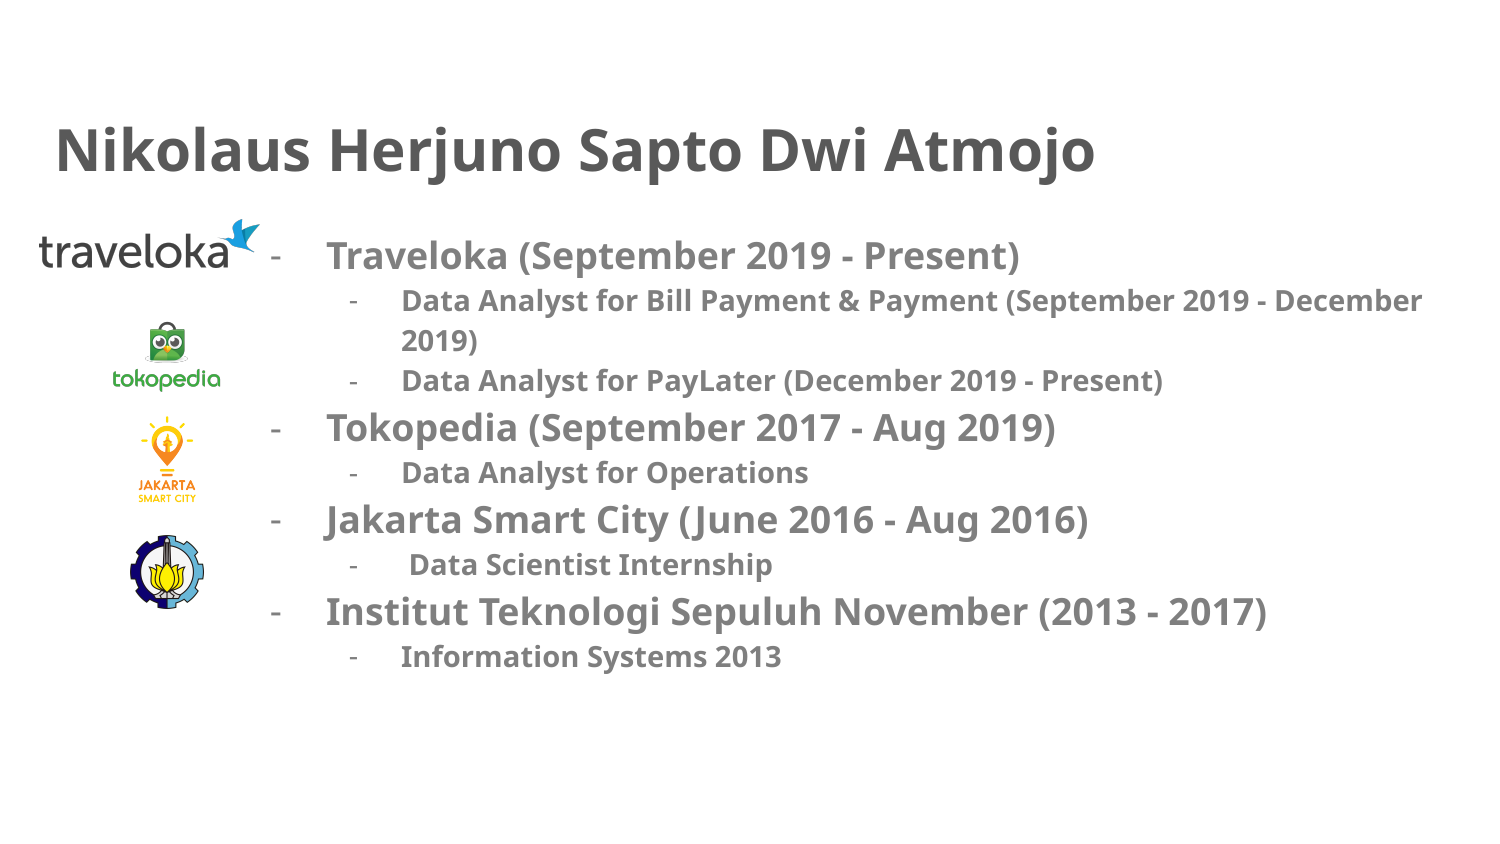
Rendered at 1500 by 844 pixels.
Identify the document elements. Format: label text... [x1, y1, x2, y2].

list Traveloka (September 2019 - Present) Data Analyst for Bill Payment & Payment (September 2019 - December 2019) Data Analyst for PayLater (December 2019 - Present) Tokopedia (September 2017 - Aug 2019) Data Analyst for Operations Jakarta Smart City (June 2016 - Aug 2016) Data Scientist Internship Institut Teknologi Sepuluh November (2013 - 2017) Information Systems 2013 [236, 210, 1446, 682]
picture [104, 293, 230, 507]
picture [124, 529, 210, 614]
title Nikolaus Herjuno Sapto Dwi Atmojo [39, 98, 1438, 193]
picture [39, 218, 260, 268]
